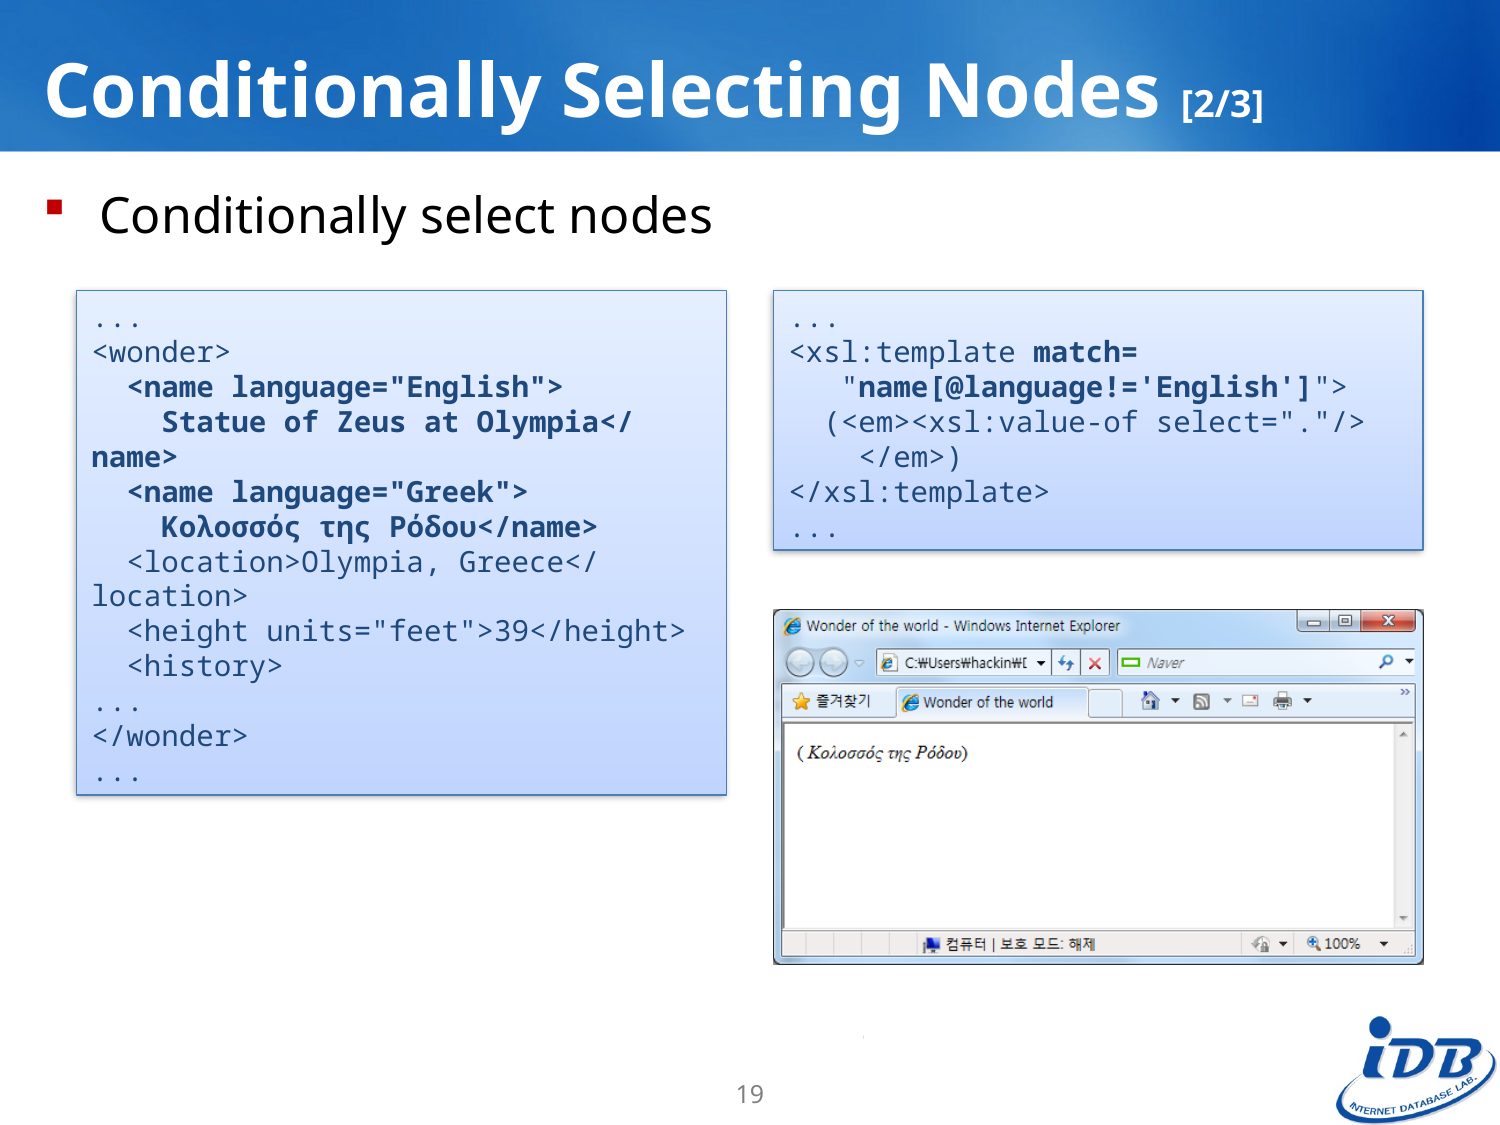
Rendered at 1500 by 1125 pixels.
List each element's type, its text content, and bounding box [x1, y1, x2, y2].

text_box ... <wonder> <name language="English"> Statue of Zeus at Olympia</name> <name language="Greek"> Κολοσσός της Ρόδου</name> <location>Olympia, Greece</location> <height units="feet">39</height> <history> ... </wonder> ... [76, 290, 727, 796]
text_box ... <xsl:template match= "name[@language!='English']"> (<em><xsl:value-of select="."/> </em>) </xsl:template> ... [773, 290, 1424, 551]
list Conditionally select nodes [28, 175, 1472, 1067]
title Conditionally Selecting Nodes [2/3] [28, 23, 1472, 153]
slide_number 19 [688, 1078, 812, 1114]
picture [0, 0, 1500, 1125]
